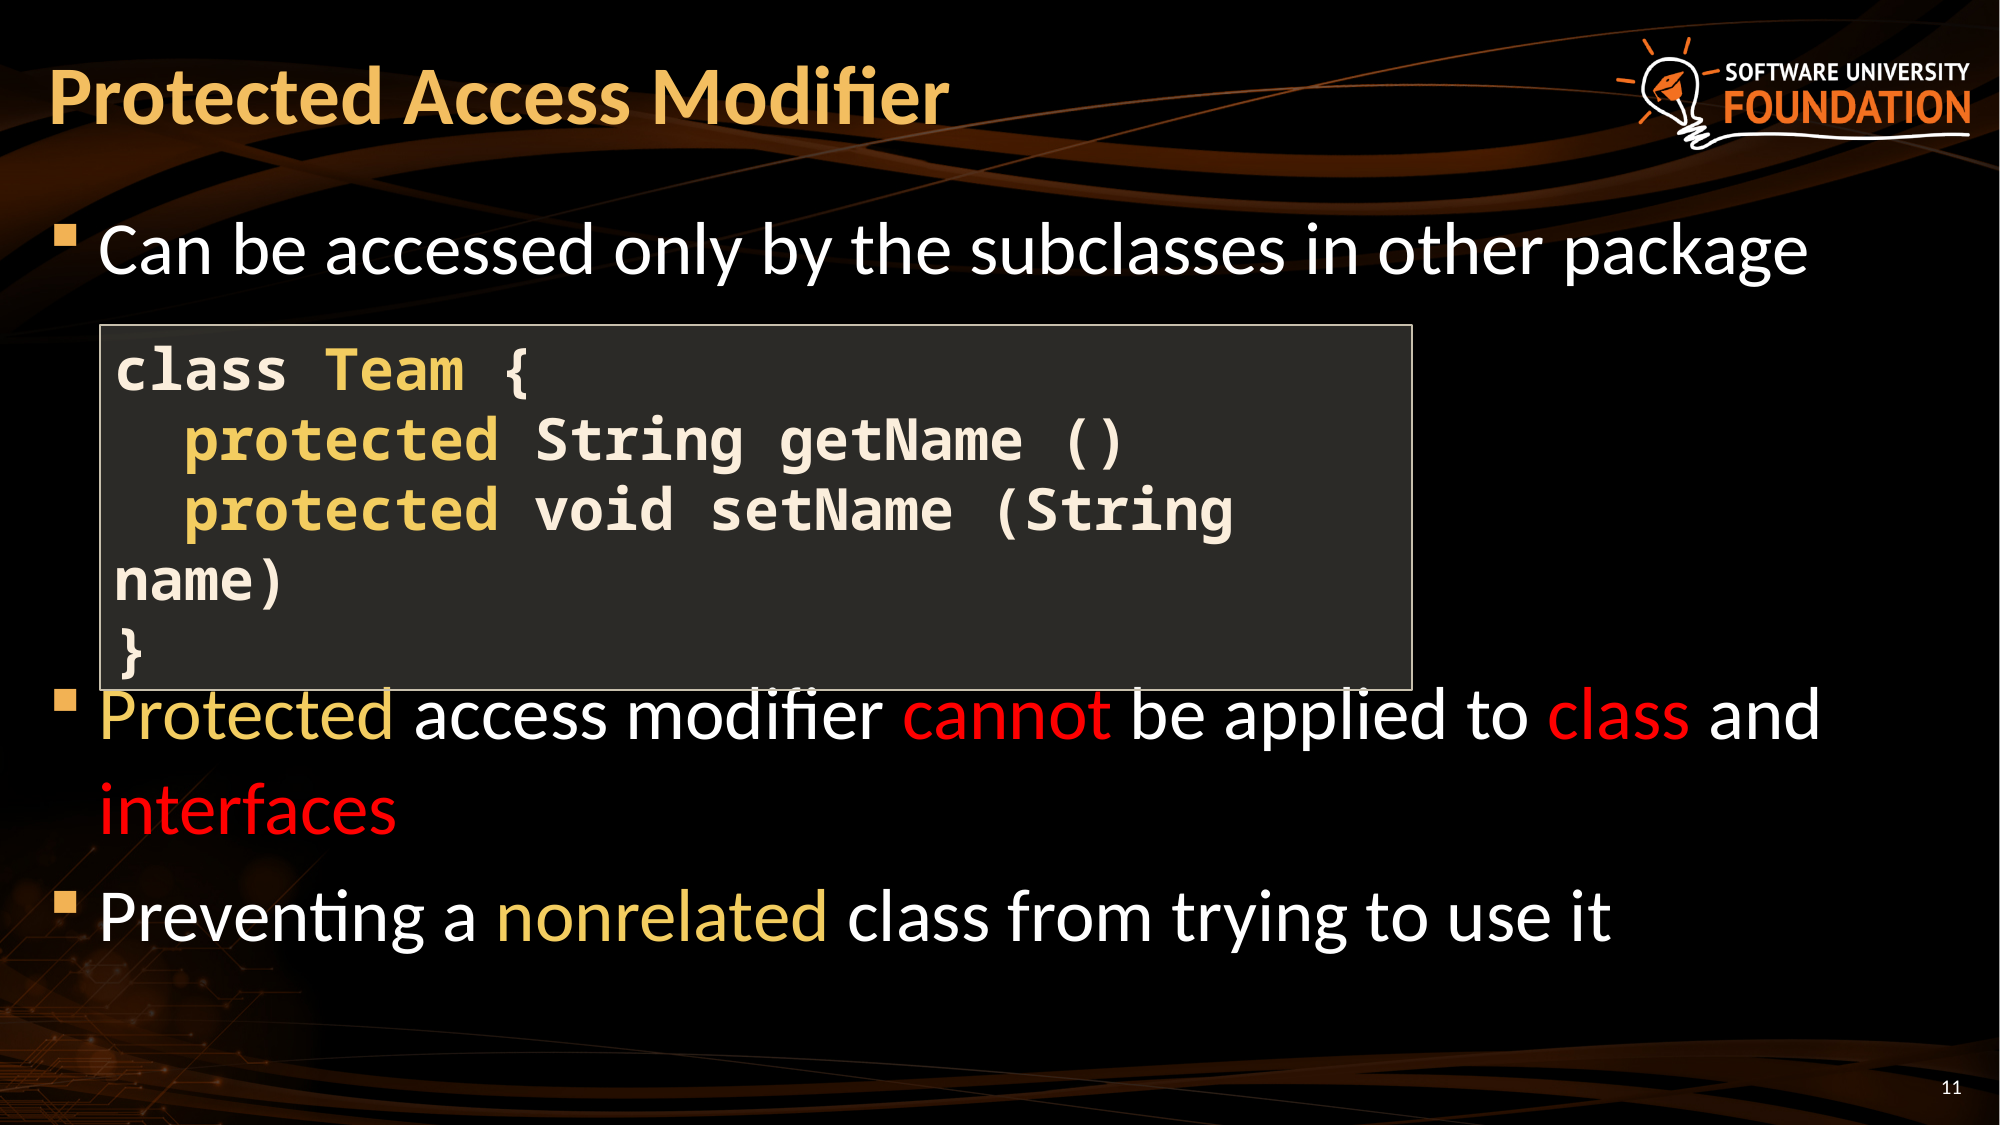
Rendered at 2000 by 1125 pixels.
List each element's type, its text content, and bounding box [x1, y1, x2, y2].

text_box class Team { protected String getName () protected void setName (String name) } [99, 324, 1413, 690]
title Protected Access Modifier [30, 6, 1602, 189]
picture [0, 0, 2000, 1125]
list Can be accessed only by the subclasses in other package Protected access modifier cannot be applied to class and interfaces Preventing a nonrelated class from trying to use it [31, 188, 1968, 1103]
